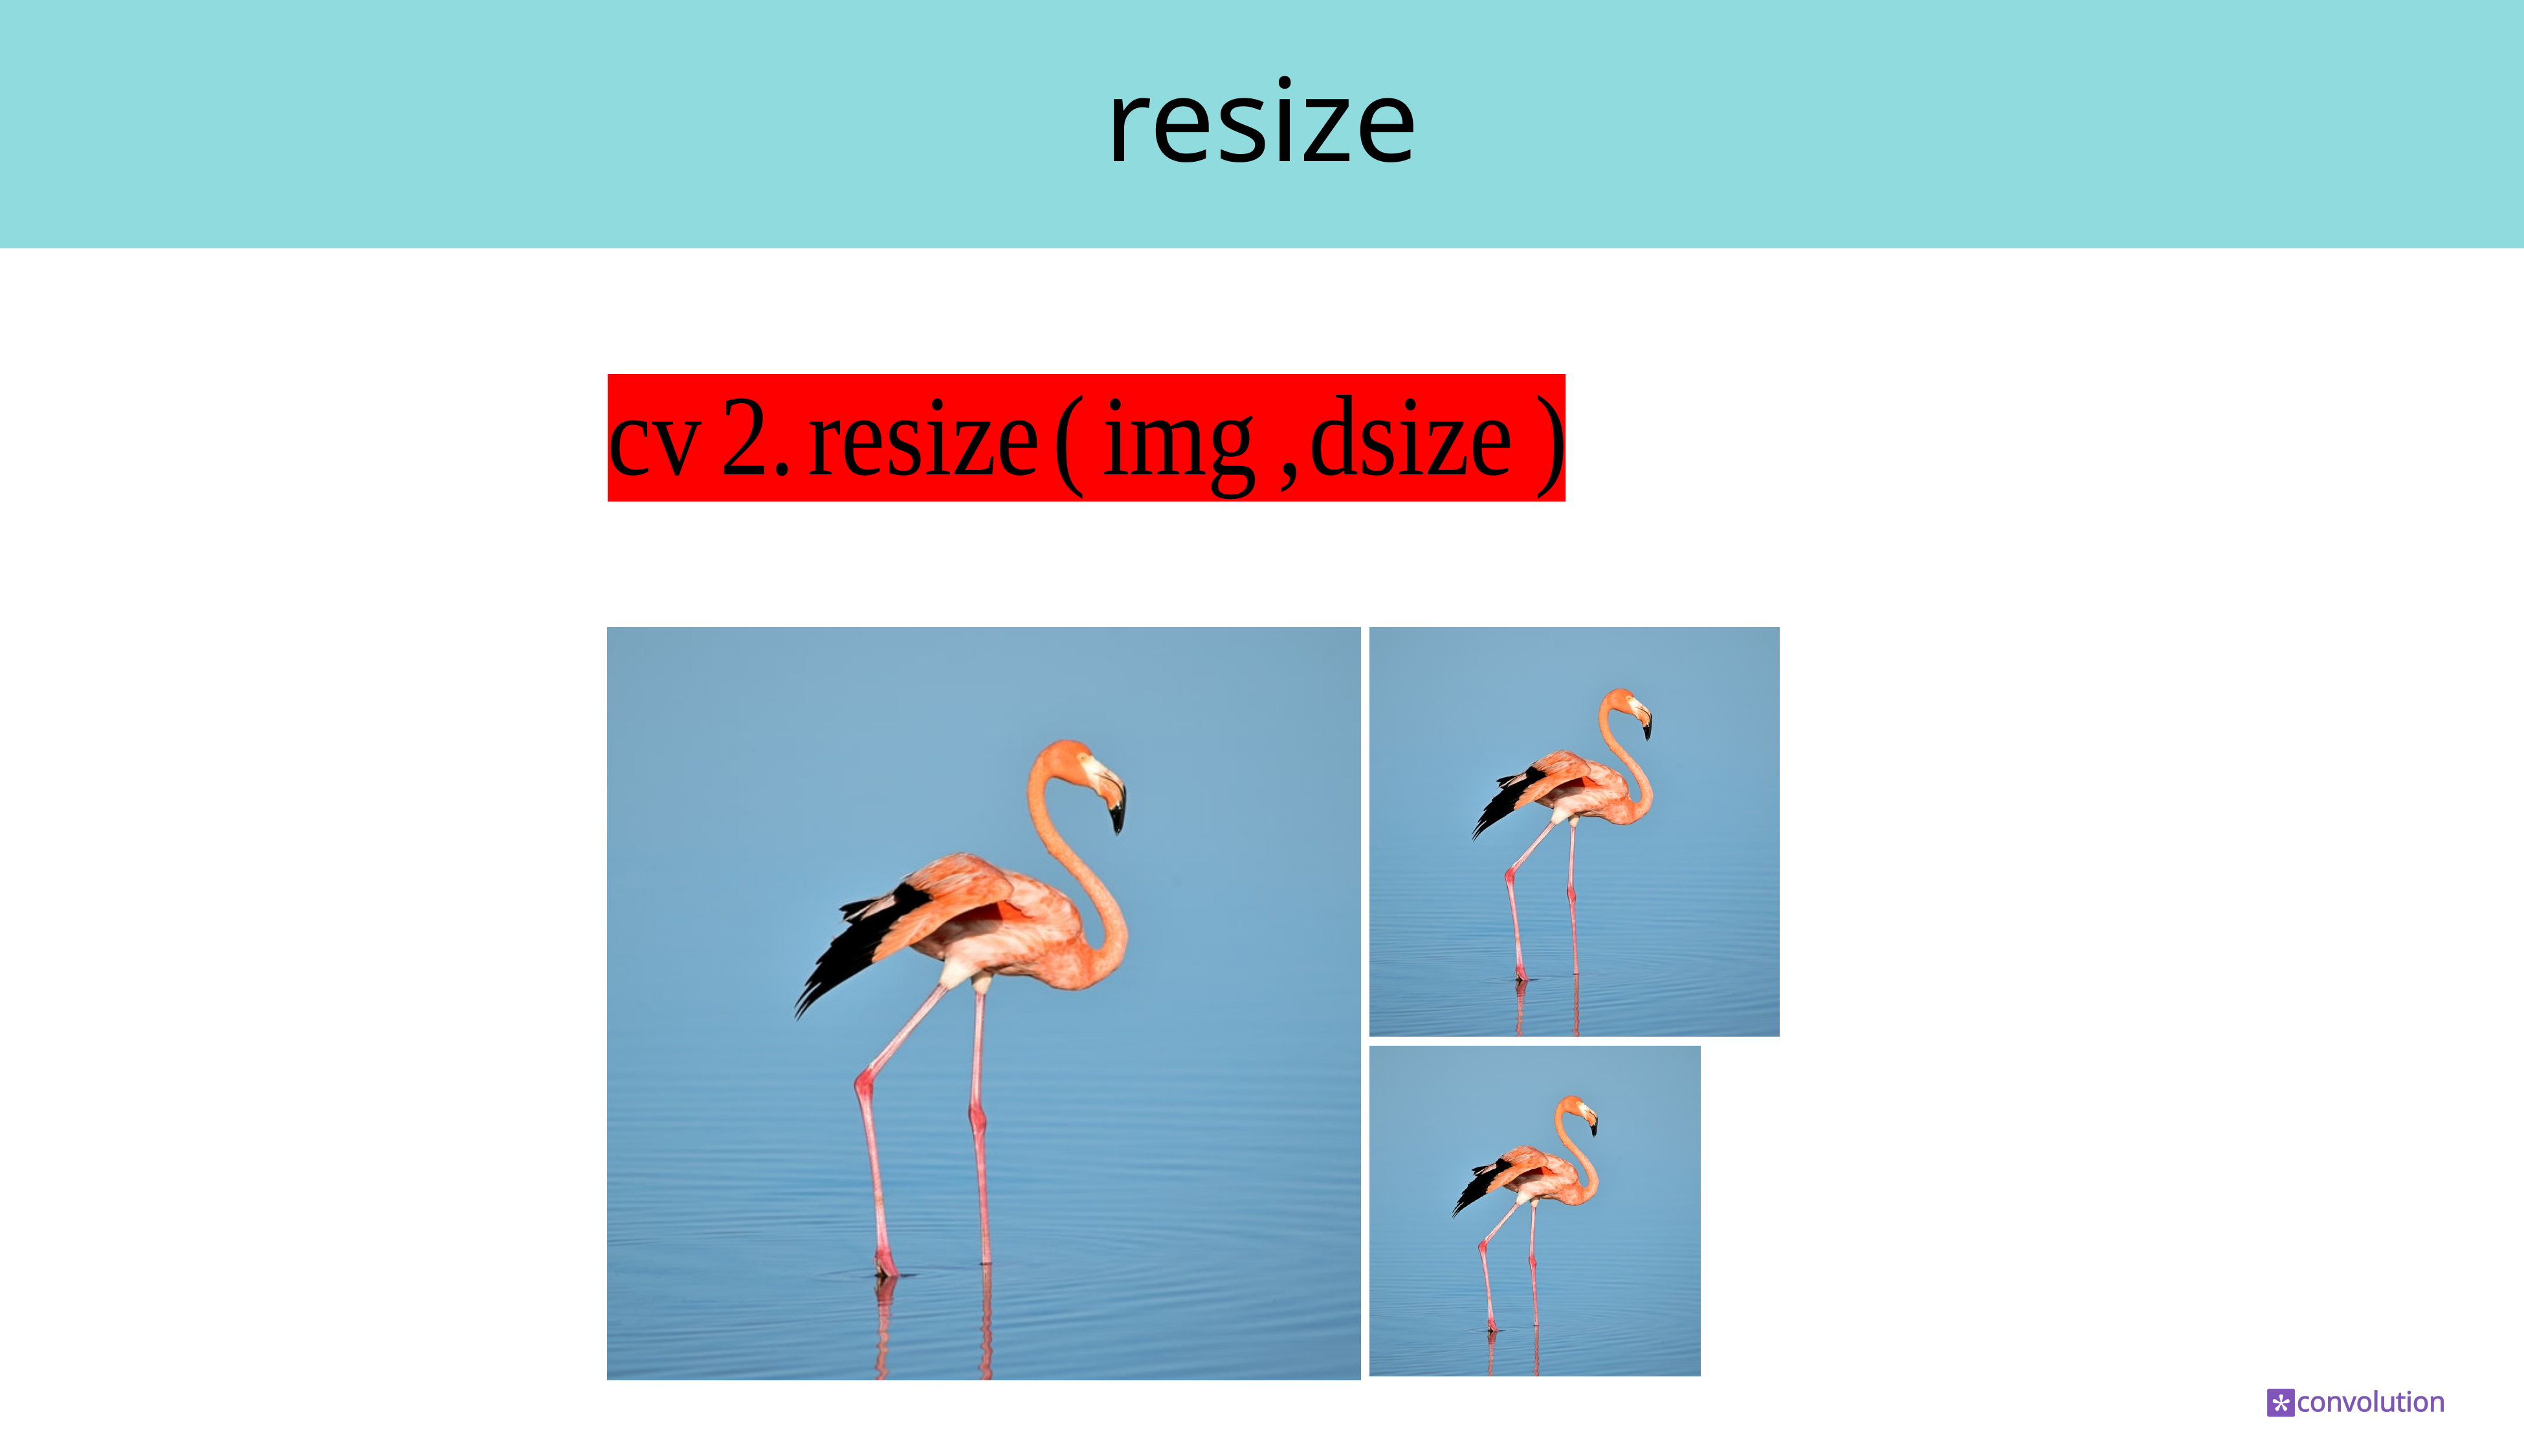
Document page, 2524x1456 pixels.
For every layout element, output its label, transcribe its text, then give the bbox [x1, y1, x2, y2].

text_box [607, 627, 1780, 1380]
picture [2266, 1388, 2446, 1417]
title resize [0, 0, 2524, 248]
